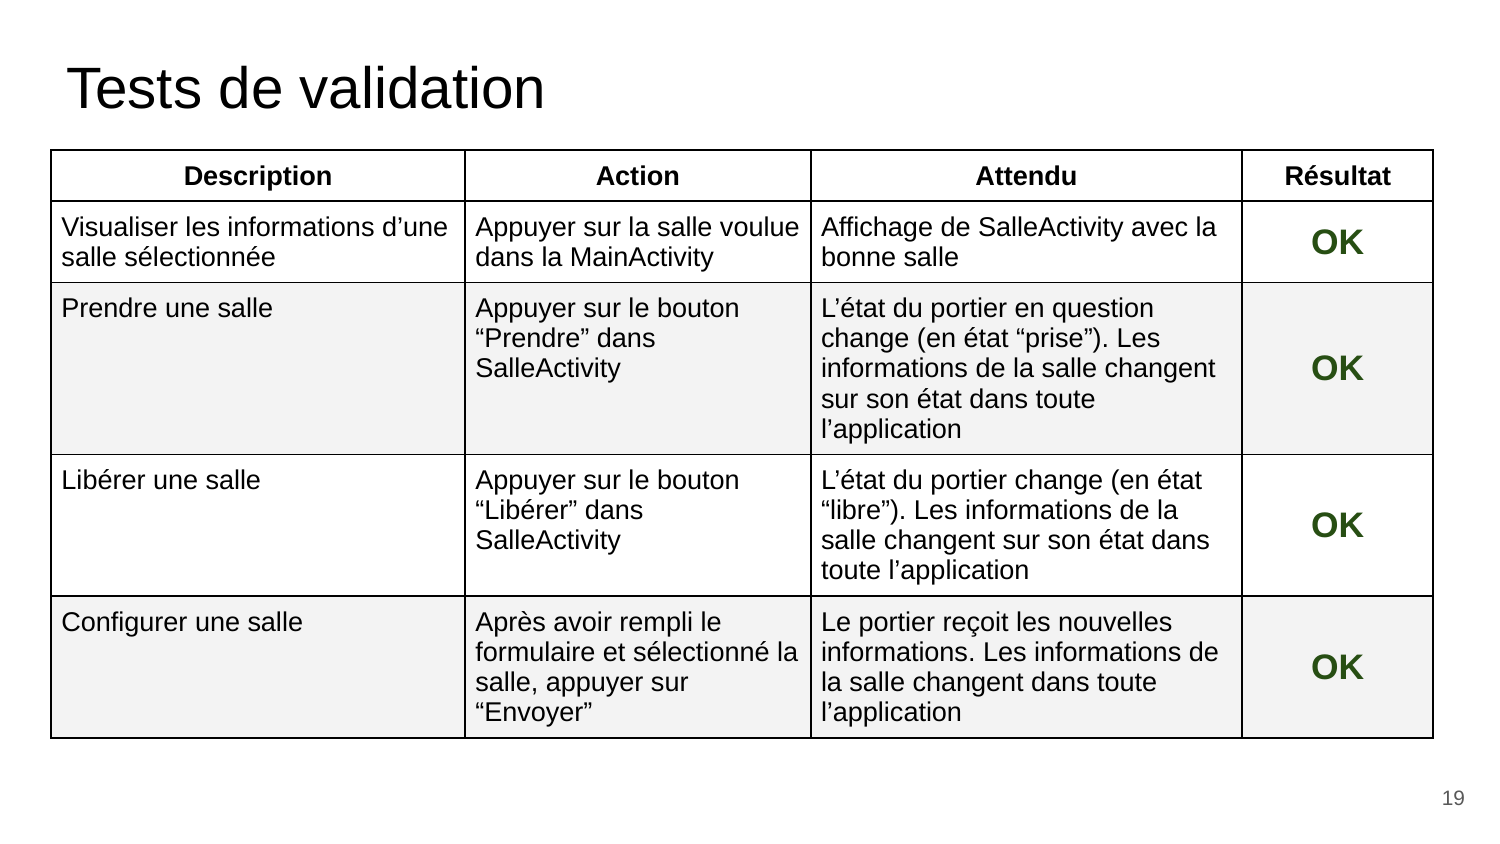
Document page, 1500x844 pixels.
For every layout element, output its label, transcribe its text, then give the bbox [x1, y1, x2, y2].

table_header Action [466, 151, 810, 200]
table_header Description [52, 151, 464, 200]
table_cell OK [1243, 202, 1432, 282]
table_cell Appuyer sur la salle voulue dans la MainActivity [466, 202, 810, 282]
table_cell OK [1243, 597, 1432, 737]
slide_number ‹#› [1389, 764, 1480, 830]
table_cell Appuyer sur le bouton “Libérer” dans SalleActivity [466, 455, 810, 595]
table_cell Libérer une salle [52, 455, 464, 595]
table_cell OK [1243, 455, 1432, 595]
table_header Attendu [812, 151, 1241, 200]
table_cell Visualiser les informations d’une salle sélectionnée [52, 202, 464, 282]
table_cell L’état du portier en question change (en état “prise”). Les informations de la salle changent sur son état dans toute l’application [812, 283, 1241, 454]
table_cell OK [1243, 283, 1432, 454]
table_cell Après avoir rempli le formulaire et sélectionné la salle, appuyer sur “Envoyer” [466, 597, 810, 737]
table_cell L’état du portier change (en état “libre”). Les informations de la salle changent sur son état dans toute l’application [812, 455, 1241, 595]
table_cell Configurer une salle [52, 597, 464, 737]
table_cell Appuyer sur le bouton “Prendre” dans SalleActivity [466, 283, 810, 454]
table_header Résultat [1243, 151, 1432, 200]
table_cell Le portier reçoit les nouvelles informations. Les informations de la salle changent dans toute l’application [812, 597, 1241, 737]
title Tests de validation [51, 35, 1449, 130]
table_cell Prendre une salle [52, 283, 464, 454]
table_cell Affichage de SalleActivity avec la bonne salle [812, 202, 1241, 282]
